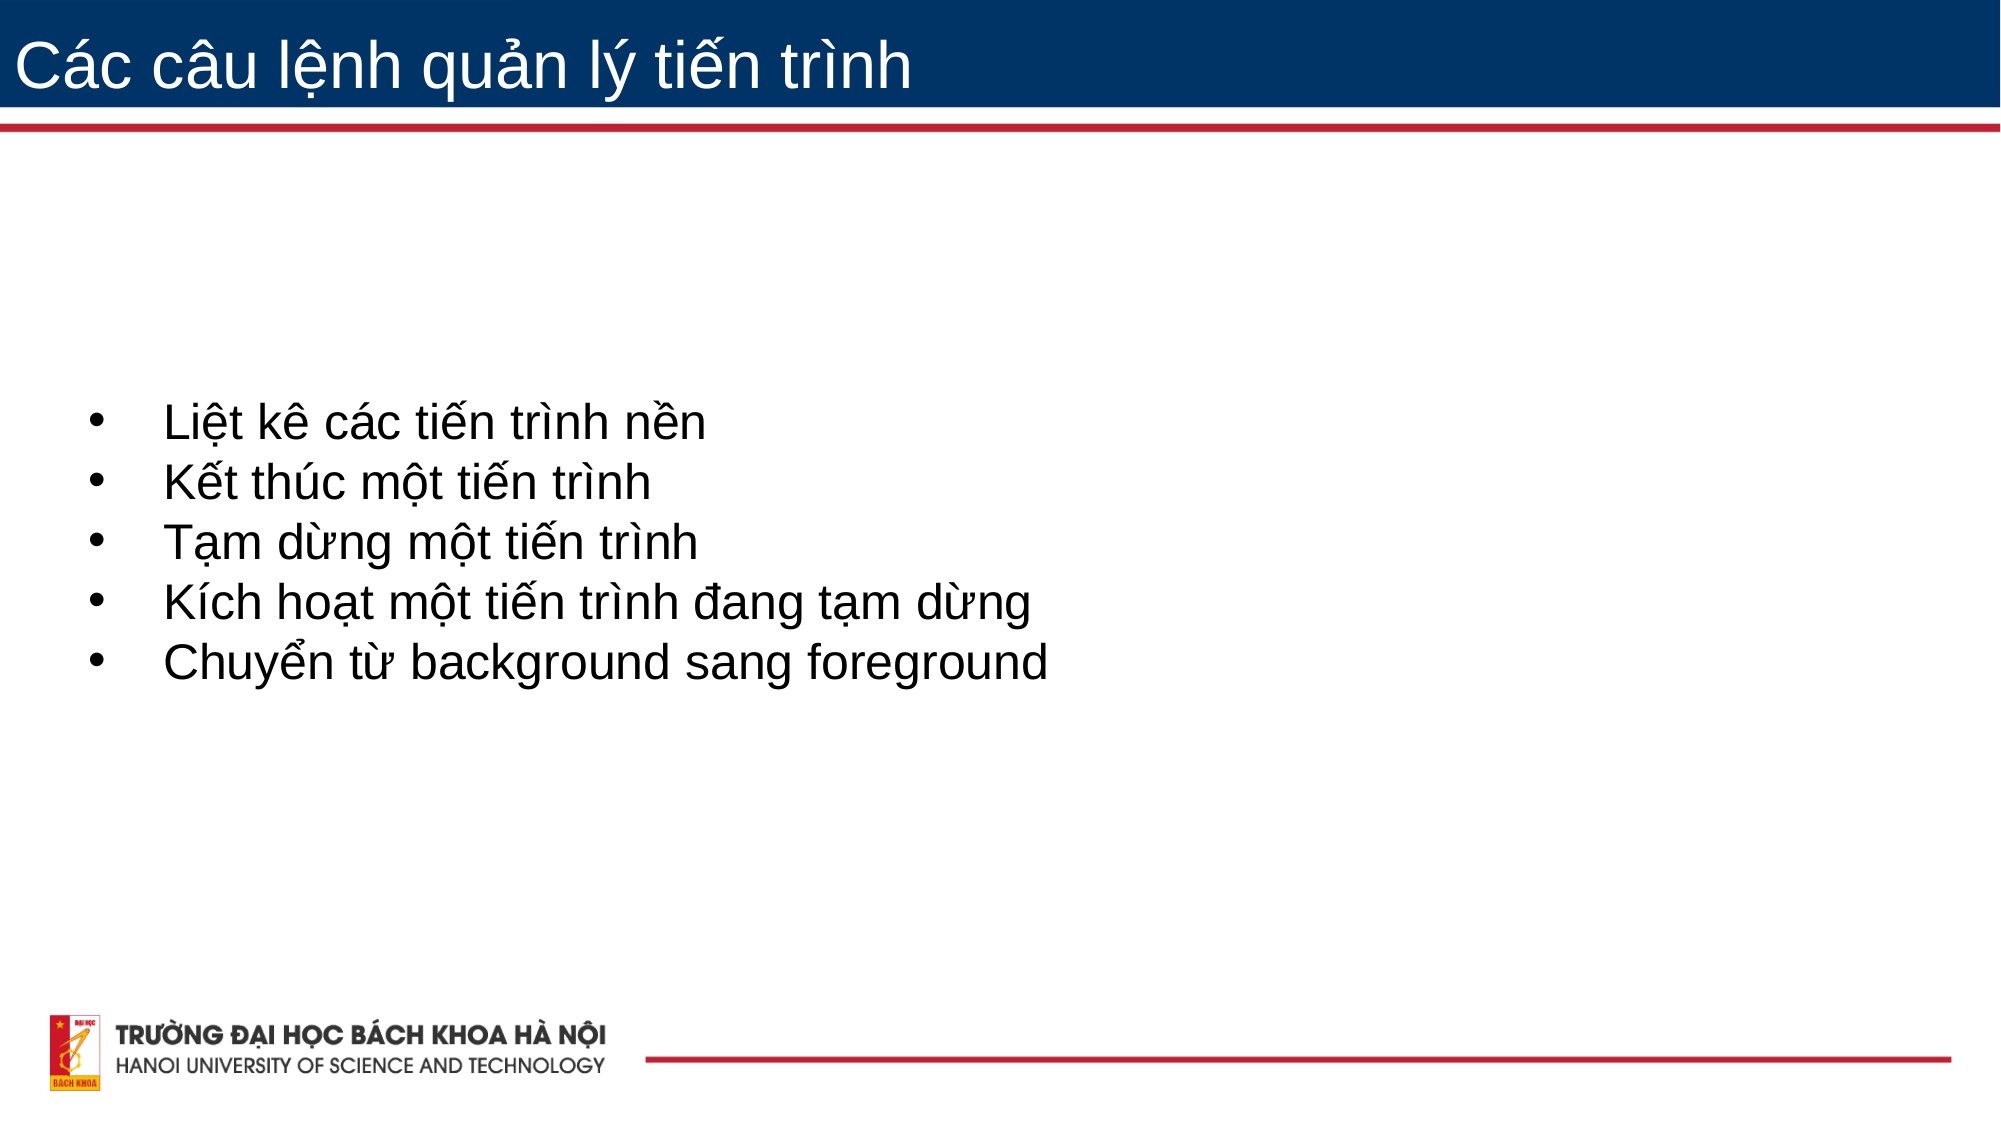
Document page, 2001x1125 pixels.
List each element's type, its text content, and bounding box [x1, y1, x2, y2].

text_box Các câu lệnh quản lý tiến trình [0, 14, 1823, 110]
text_box Liệt kê các tiến trình nền Kết thúc một tiến trình Tạm dừng một tiến trình Kích hoạt một tiến trình đang tạm dừng Chuyển từ background sang foreground [73, 381, 2000, 1125]
picture [0, 0, 2001, 1125]
